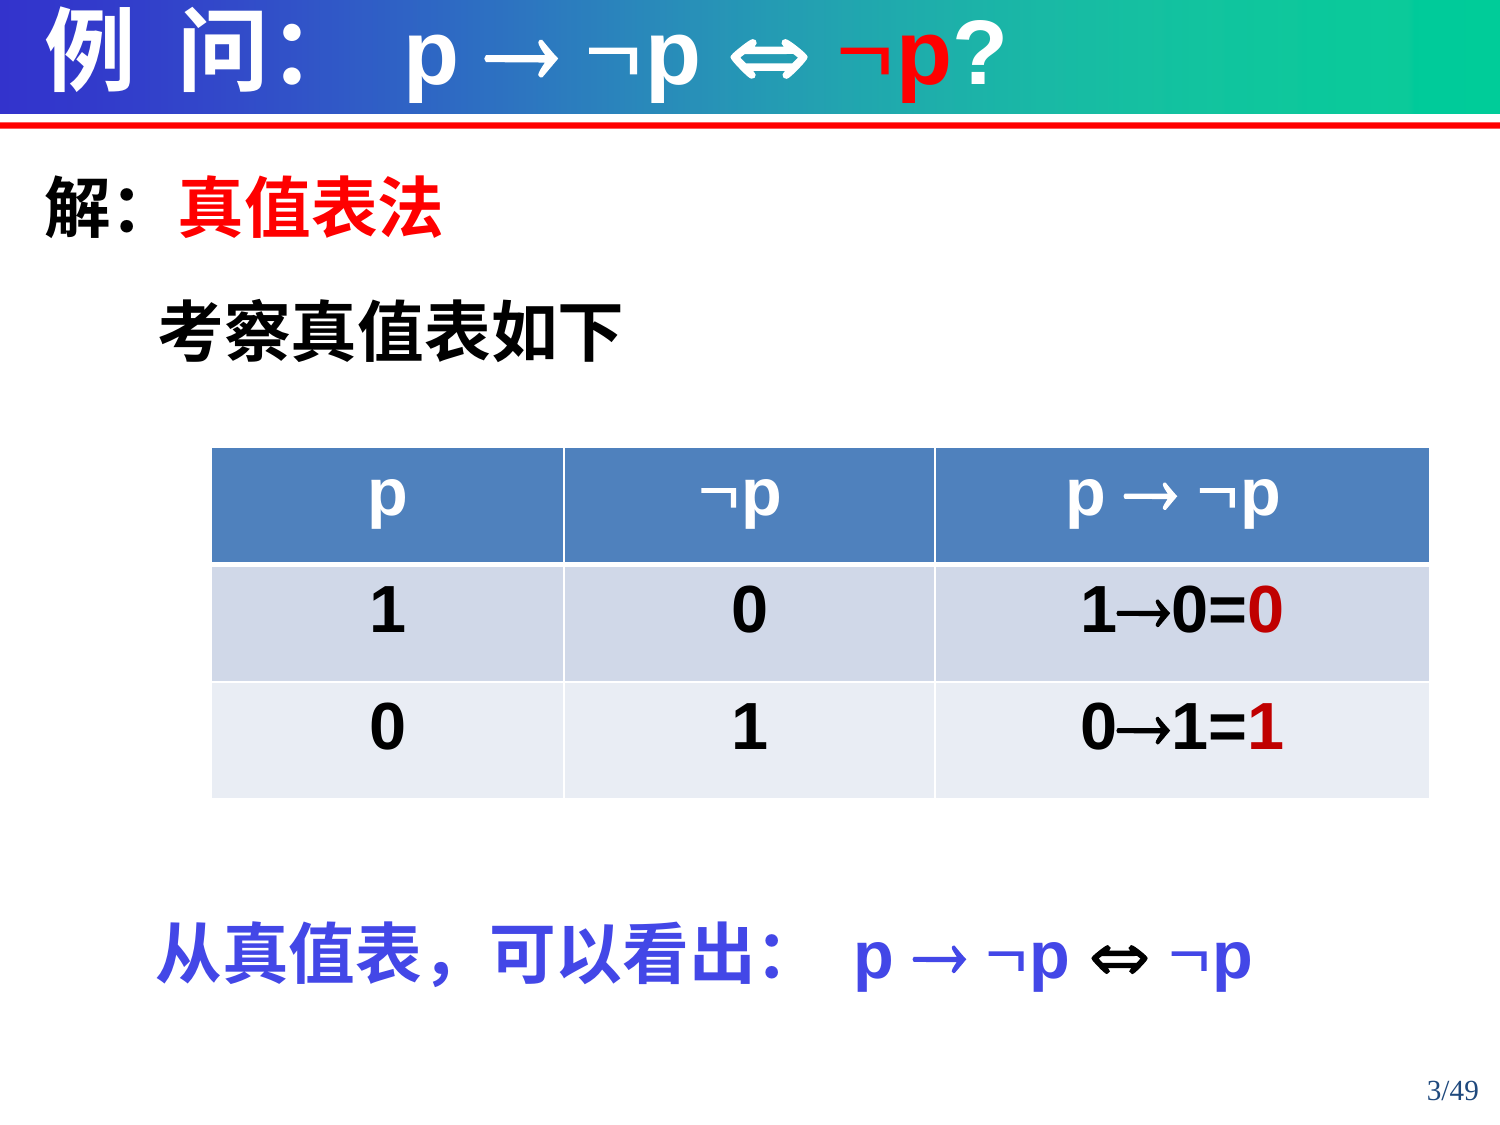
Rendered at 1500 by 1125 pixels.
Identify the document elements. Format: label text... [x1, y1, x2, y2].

table_cell 1 [565, 683, 934, 798]
table_cell 10=0 [936, 567, 1429, 681]
table_header p  p [936, 448, 1429, 562]
text_box 从真值表，可以看出： p  p  p [140, 904, 1365, 1000]
title 例 问： p  p  p? [29, 0, 1380, 101]
table_header p [565, 448, 934, 562]
picture [0, 0, 1500, 114]
table_cell 01=1 [936, 683, 1429, 798]
table_cell 0 [212, 683, 563, 798]
text_box 考察真值表如下 [142, 282, 640, 377]
text_box 解：真值表法 [29, 158, 460, 254]
table_cell 1 [212, 567, 563, 681]
slide_number 3/49 [1143, 1063, 1495, 1125]
table_cell 0 [565, 567, 934, 681]
table_header p [212, 448, 563, 562]
